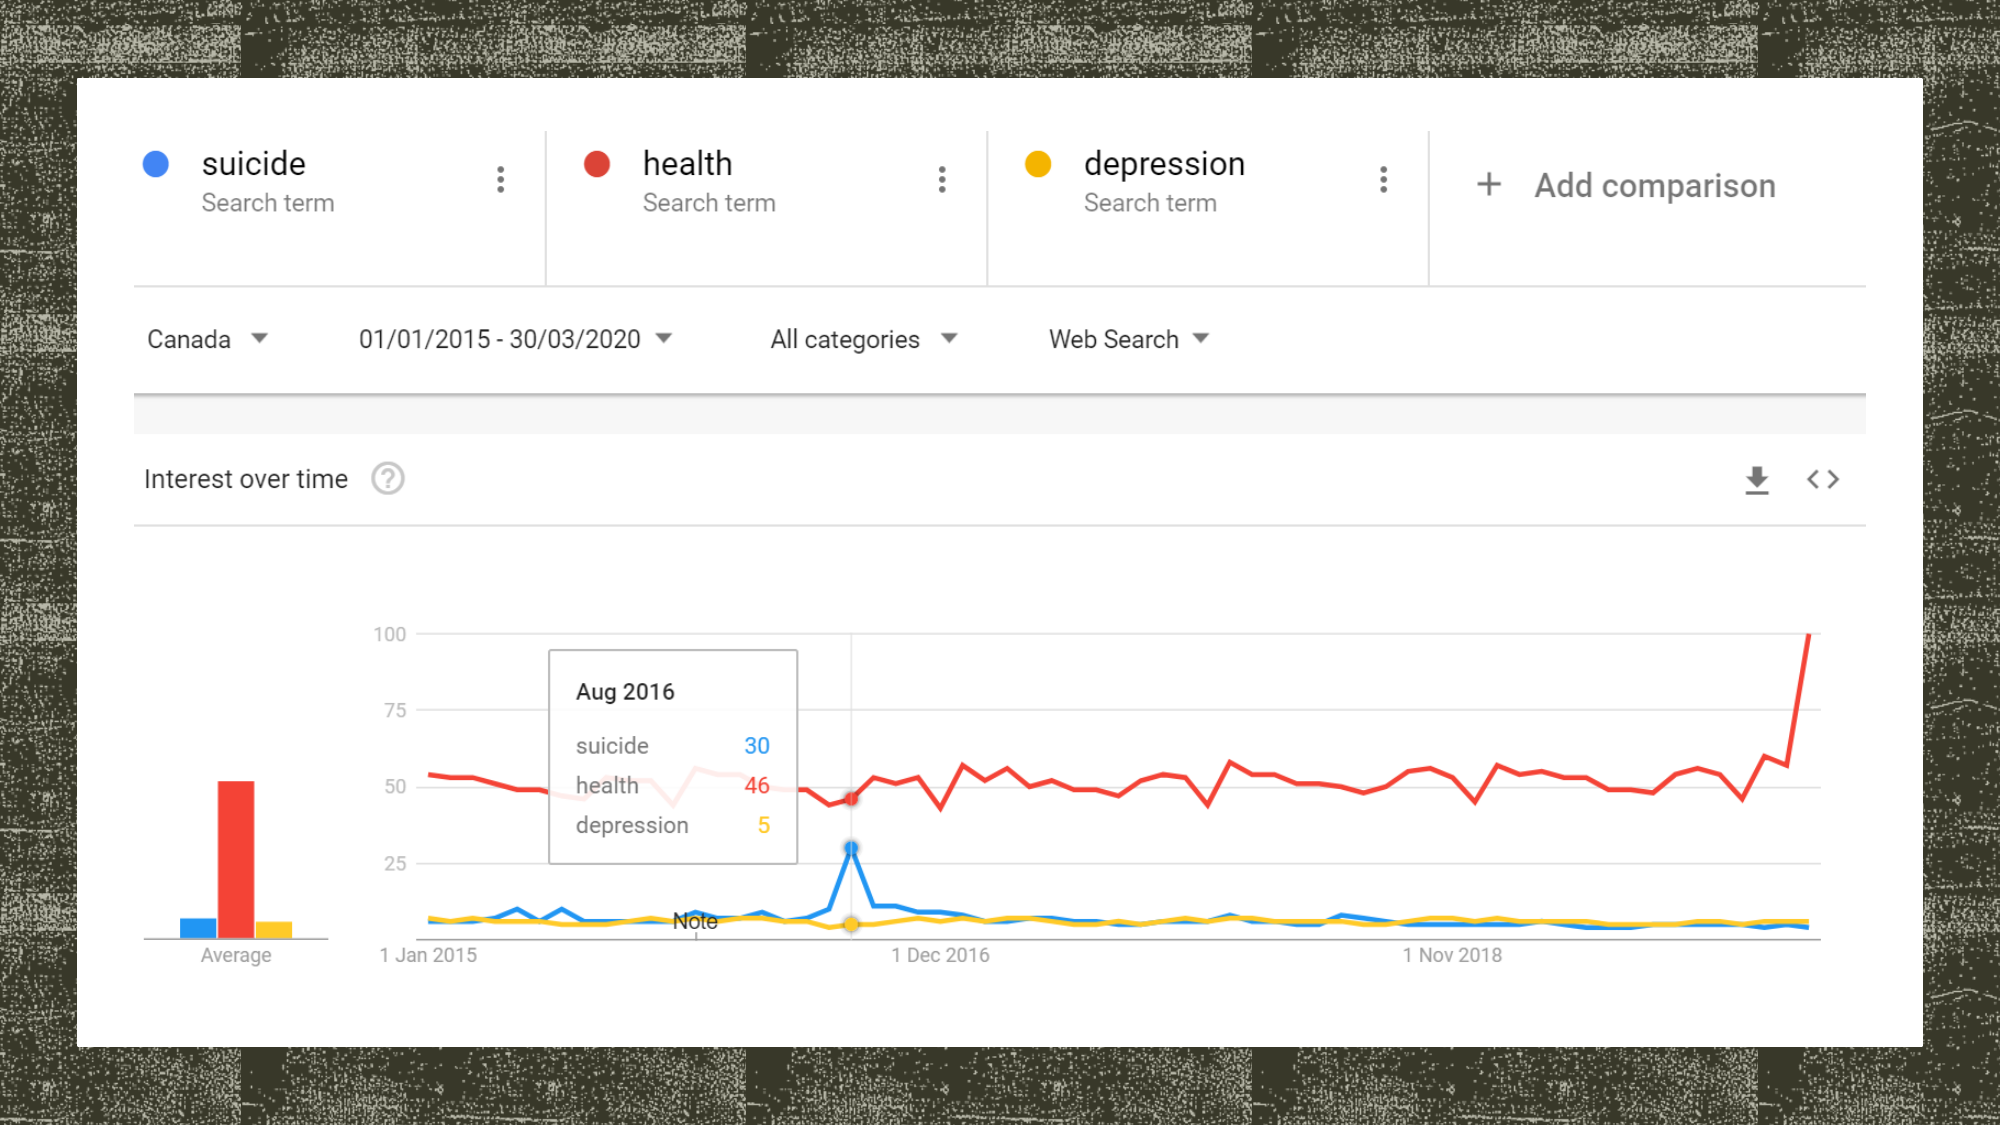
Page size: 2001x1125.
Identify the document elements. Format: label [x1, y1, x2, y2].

text_box [77, 78, 1923, 1047]
text_box [1872, 1024, 1944, 1096]
text_box [0, 0, 2000, 1125]
picture [134, 132, 1865, 992]
